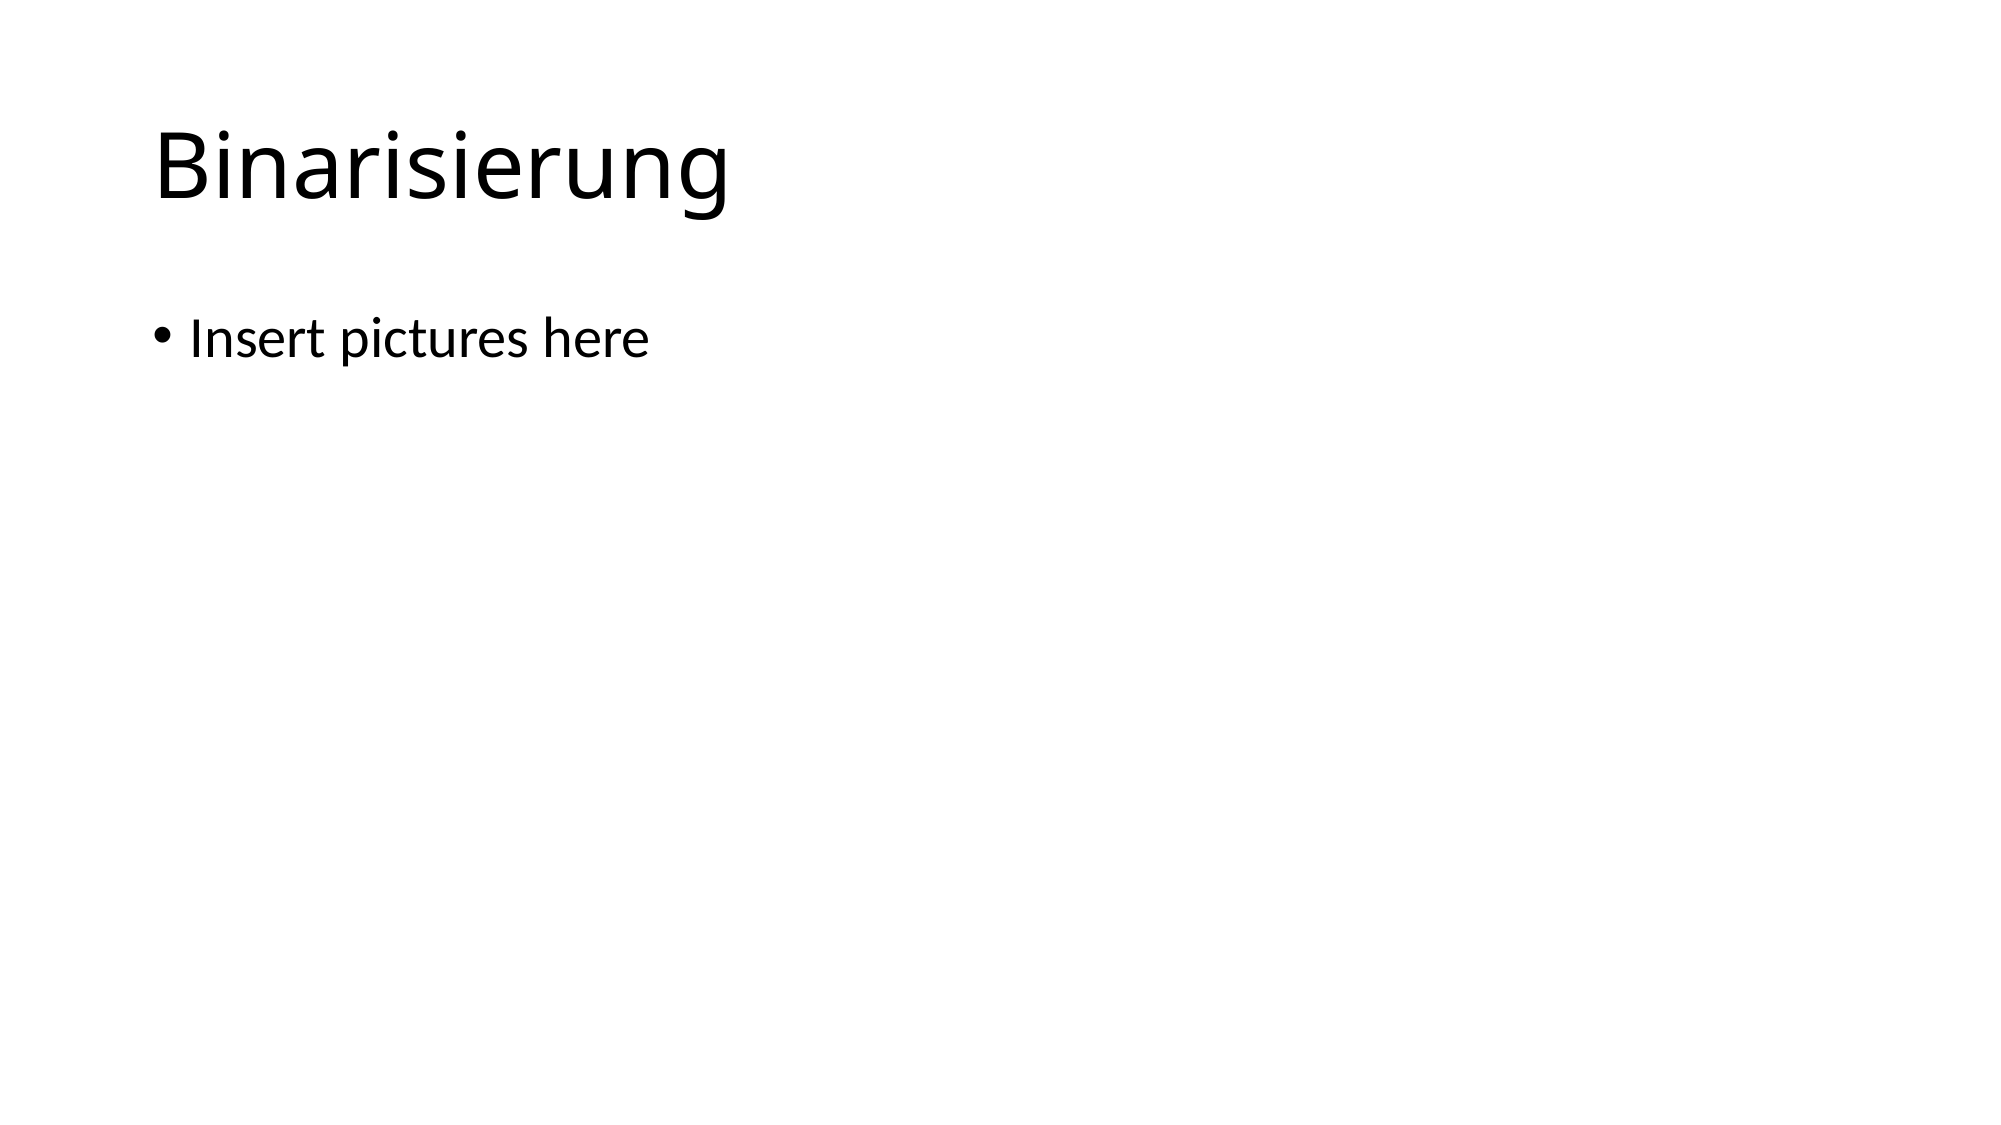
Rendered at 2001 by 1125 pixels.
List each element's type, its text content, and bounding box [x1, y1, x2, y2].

title Binarisierung [137, 59, 1863, 278]
list Insert pictures here [137, 299, 1863, 1014]
